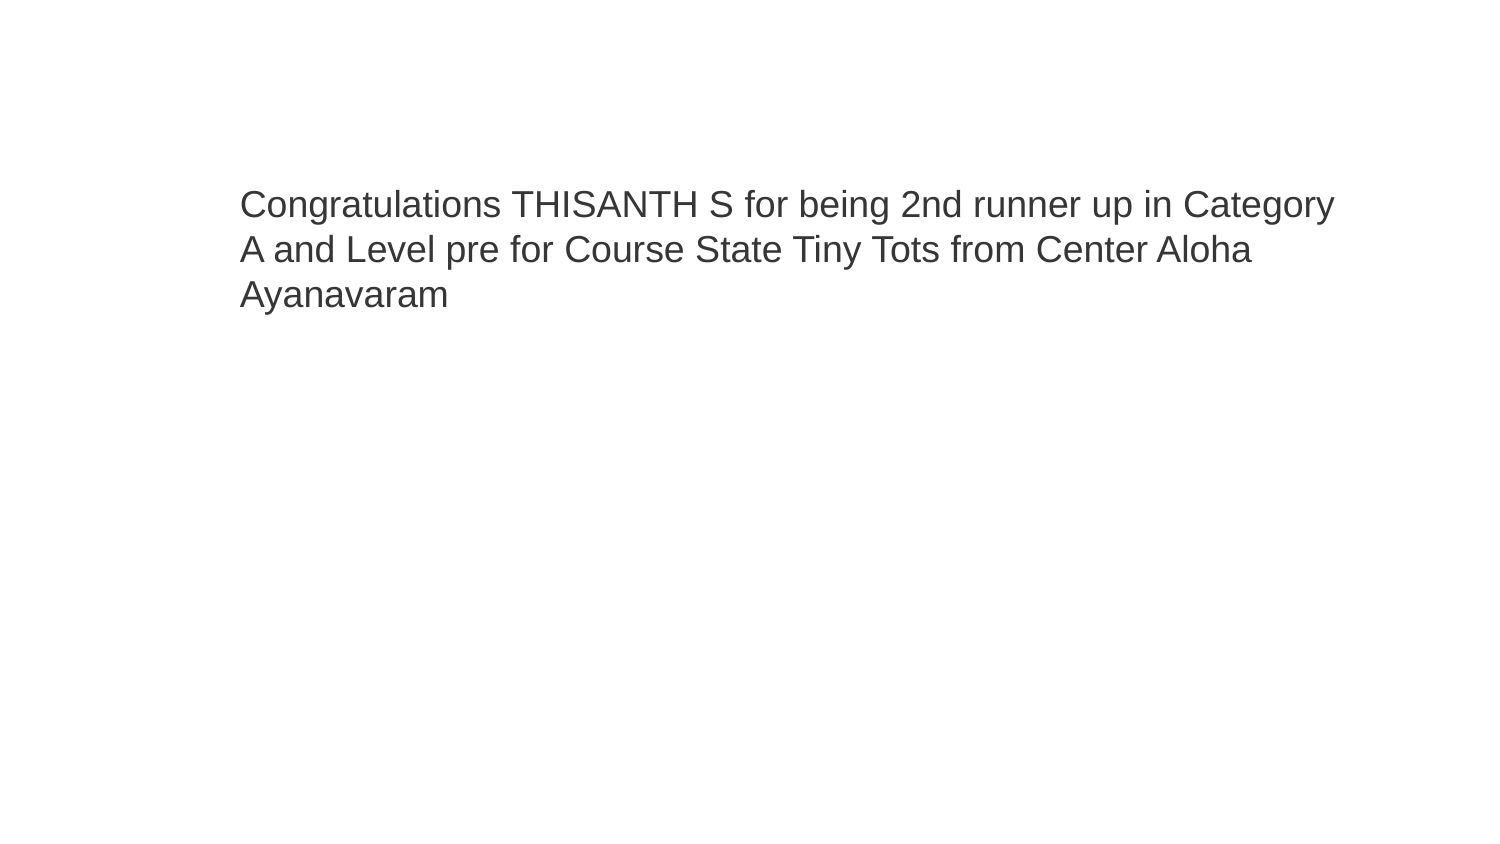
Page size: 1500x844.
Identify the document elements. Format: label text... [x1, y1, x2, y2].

text_box Congratulations THISANTH S for being 2nd runner up in Category A and Level pre for Course State Tiny Tots from Center Aloha Ayanavaram [224, 224, 1350, 270]
